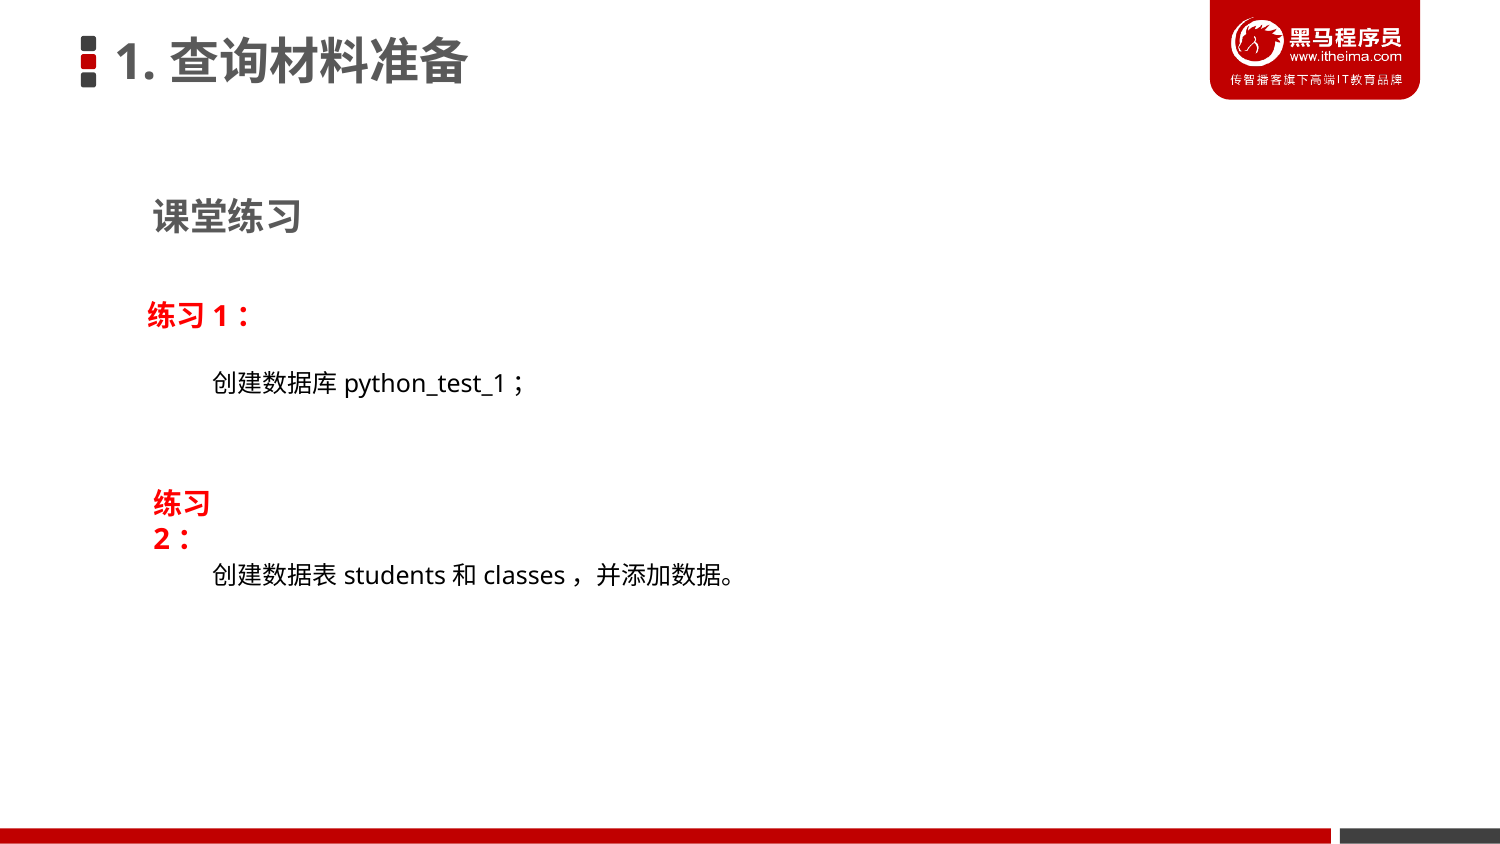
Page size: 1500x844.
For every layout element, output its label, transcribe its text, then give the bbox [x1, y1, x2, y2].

text_box 课堂练习 [138, 185, 715, 246]
text_box 创建数据表students和classes，并添加数据。 [198, 543, 1302, 597]
text_box 1.查询材料准备 [103, 0, 987, 130]
text_box 练习1： [132, 290, 281, 340]
text_box 练习2： [138, 477, 276, 563]
text_box 创建数据库python_test_1； [198, 351, 1302, 405]
picture [1212, 8, 1421, 94]
